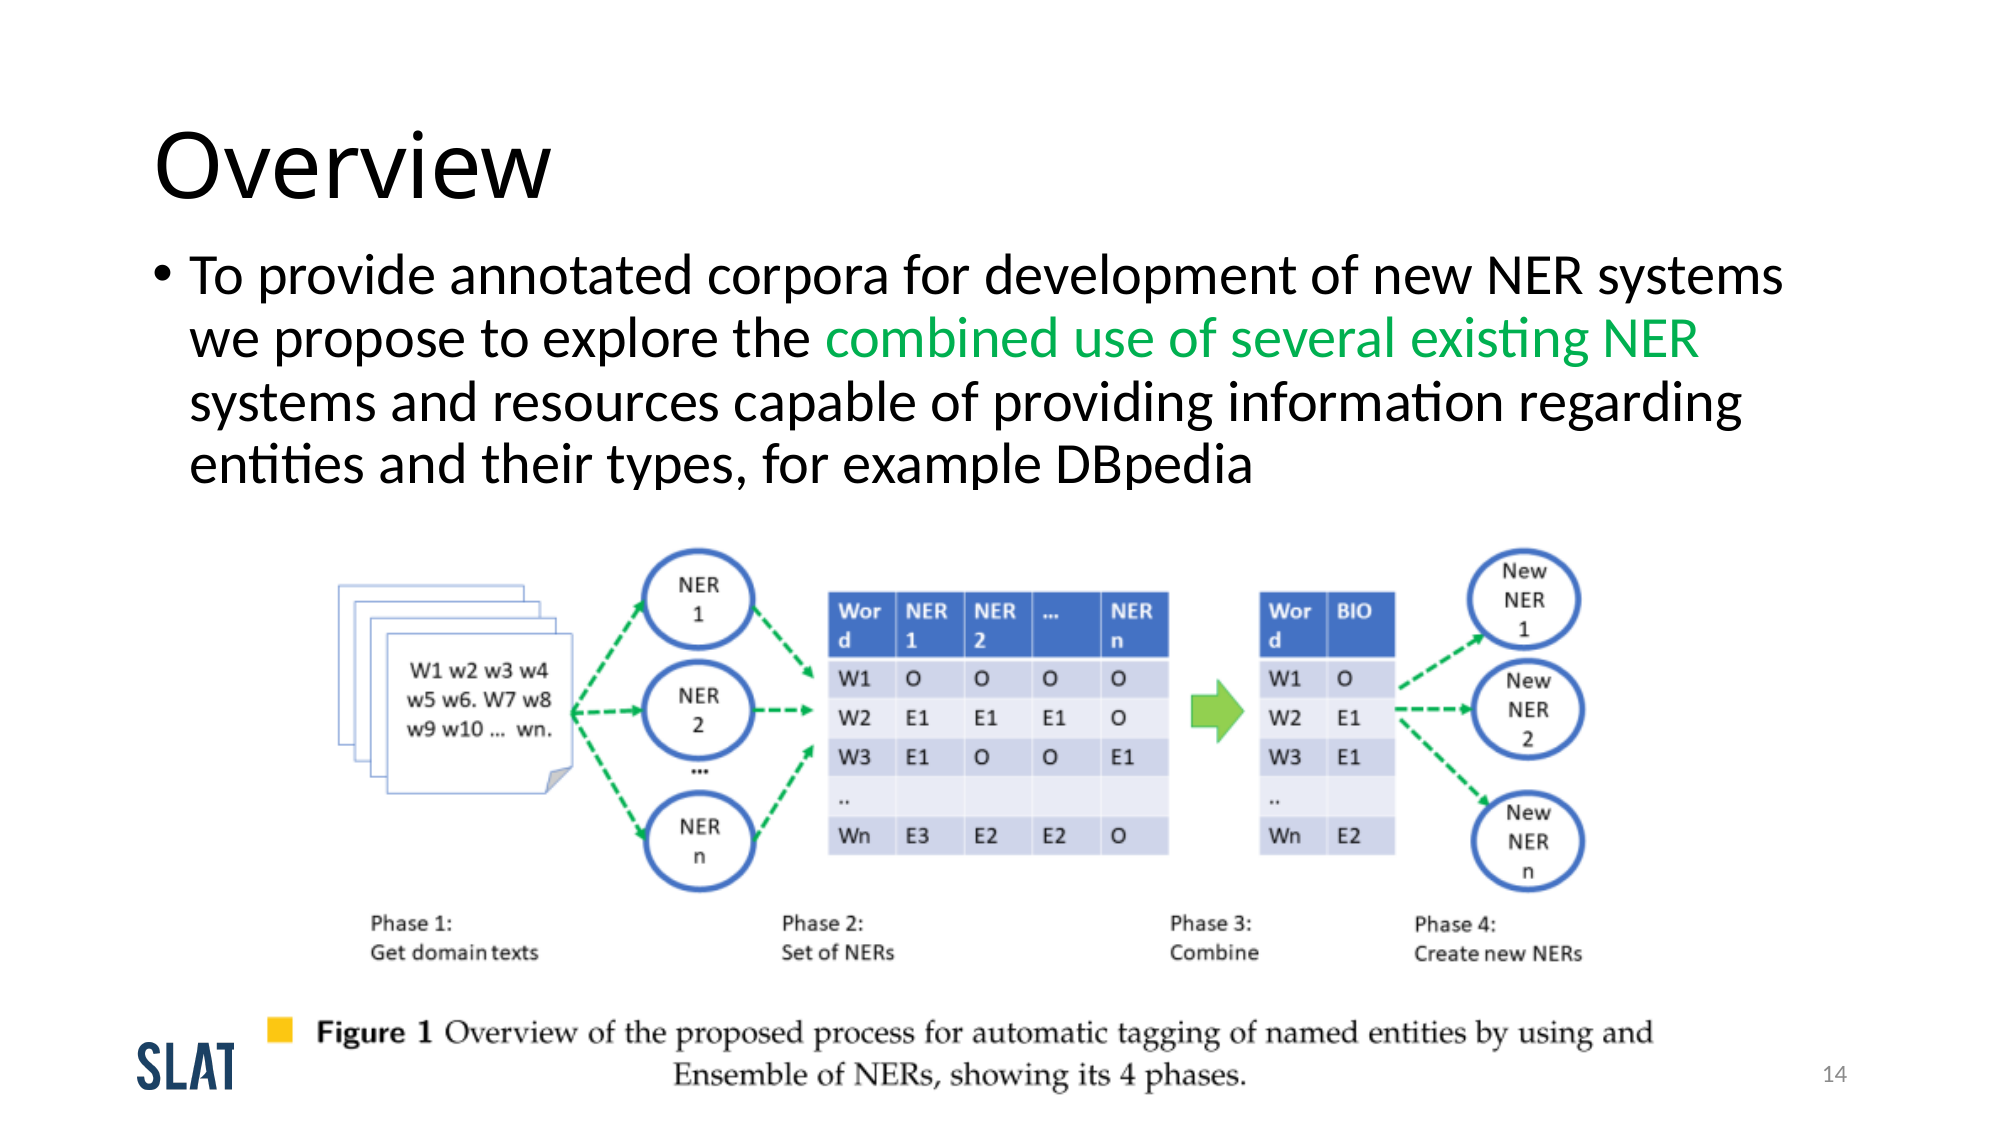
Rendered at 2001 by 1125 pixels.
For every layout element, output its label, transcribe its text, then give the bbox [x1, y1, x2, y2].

slide_number 14 [1703, 1042, 1863, 1103]
title Overview [137, 59, 1863, 237]
picture [137, 490, 1703, 1103]
list To provide annotated corpora for development of new NER systems we propose to explore the combined use of several existing NER systems and resources capable of providing information regarding entities and their types, for example DBpedia [137, 237, 1863, 1014]
